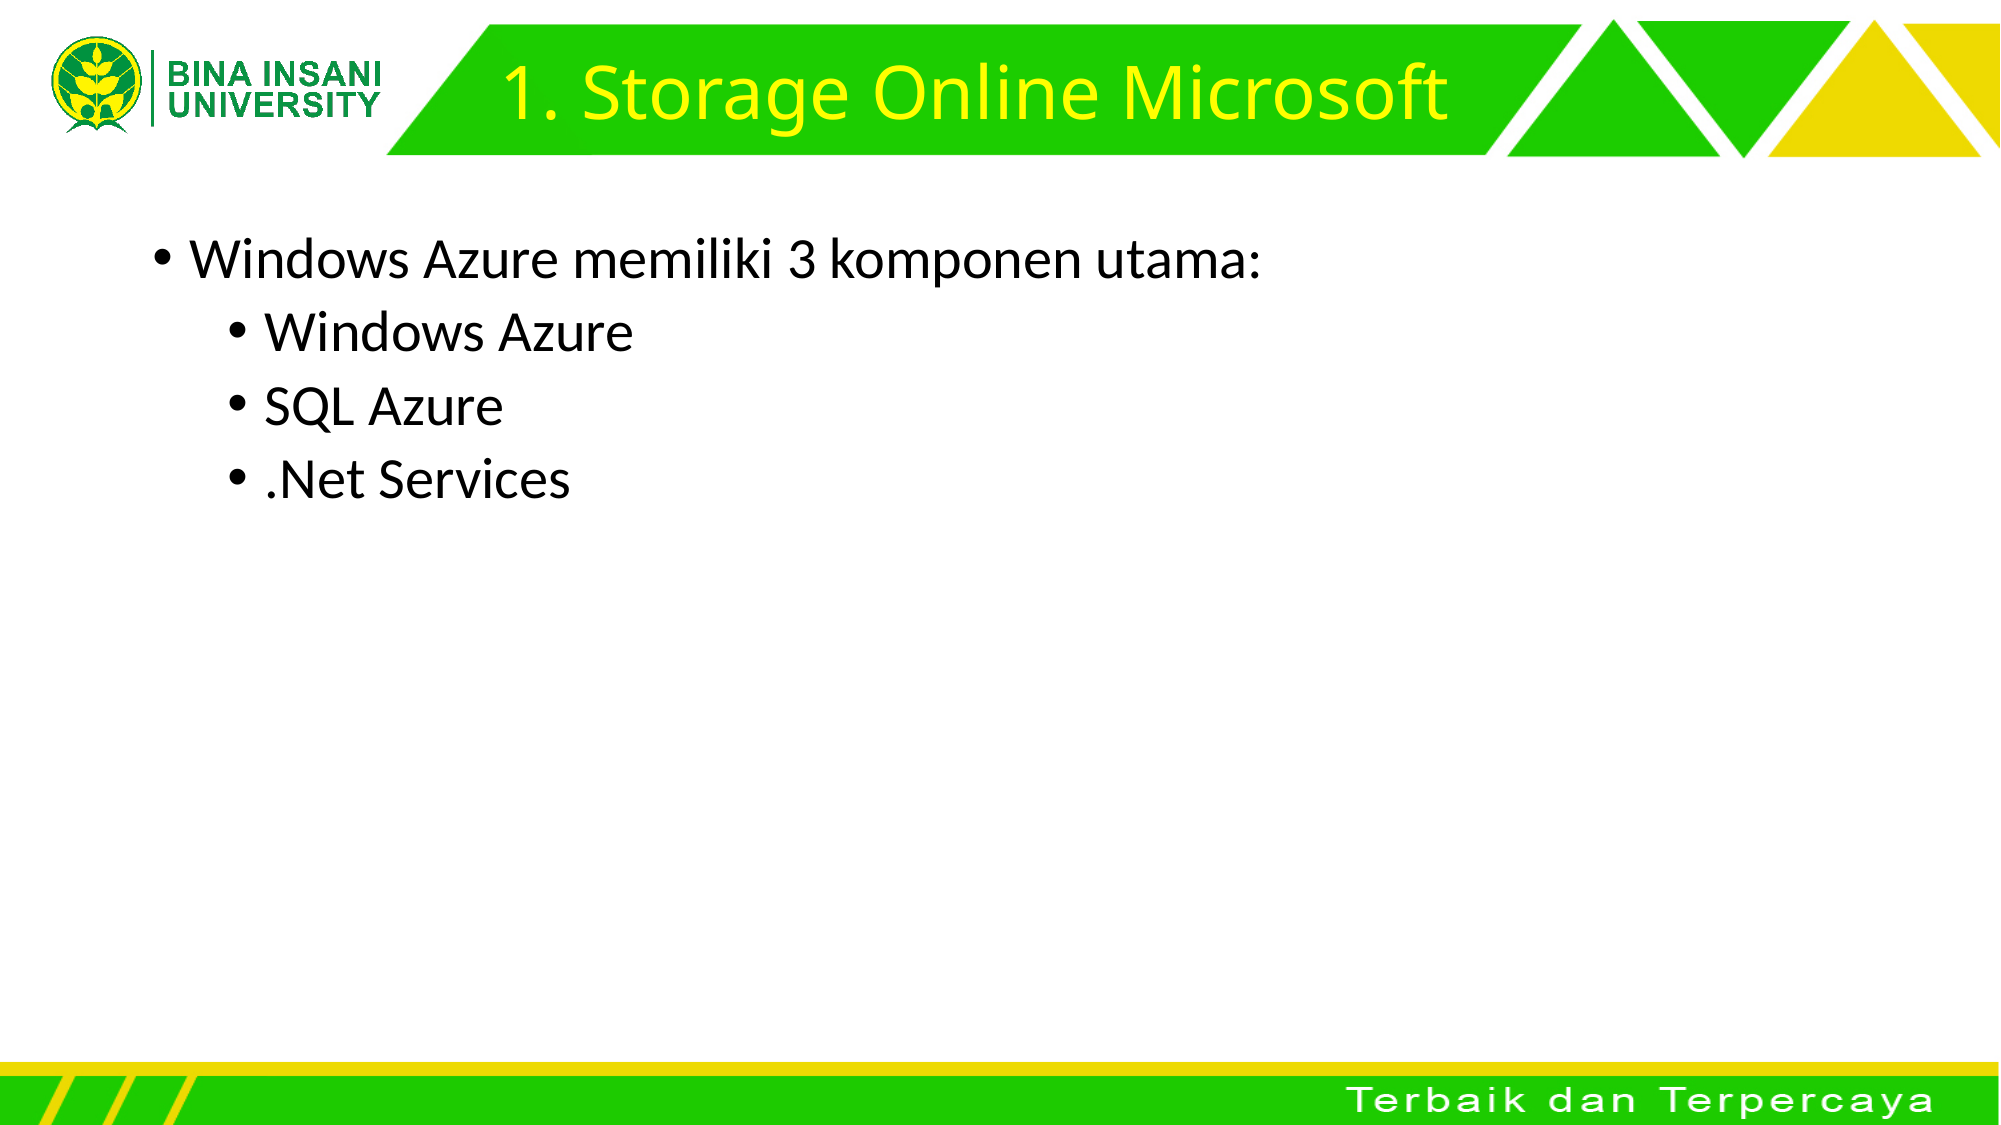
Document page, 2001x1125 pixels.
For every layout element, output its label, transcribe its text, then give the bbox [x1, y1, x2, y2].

list Windows Azure memiliki 3 komponen utama: Windows Azure SQL Azure .Net Services [137, 220, 1863, 1014]
picture [0, 0, 2000, 1125]
title 1. Storage Online Microsoft [484, 40, 1485, 150]
